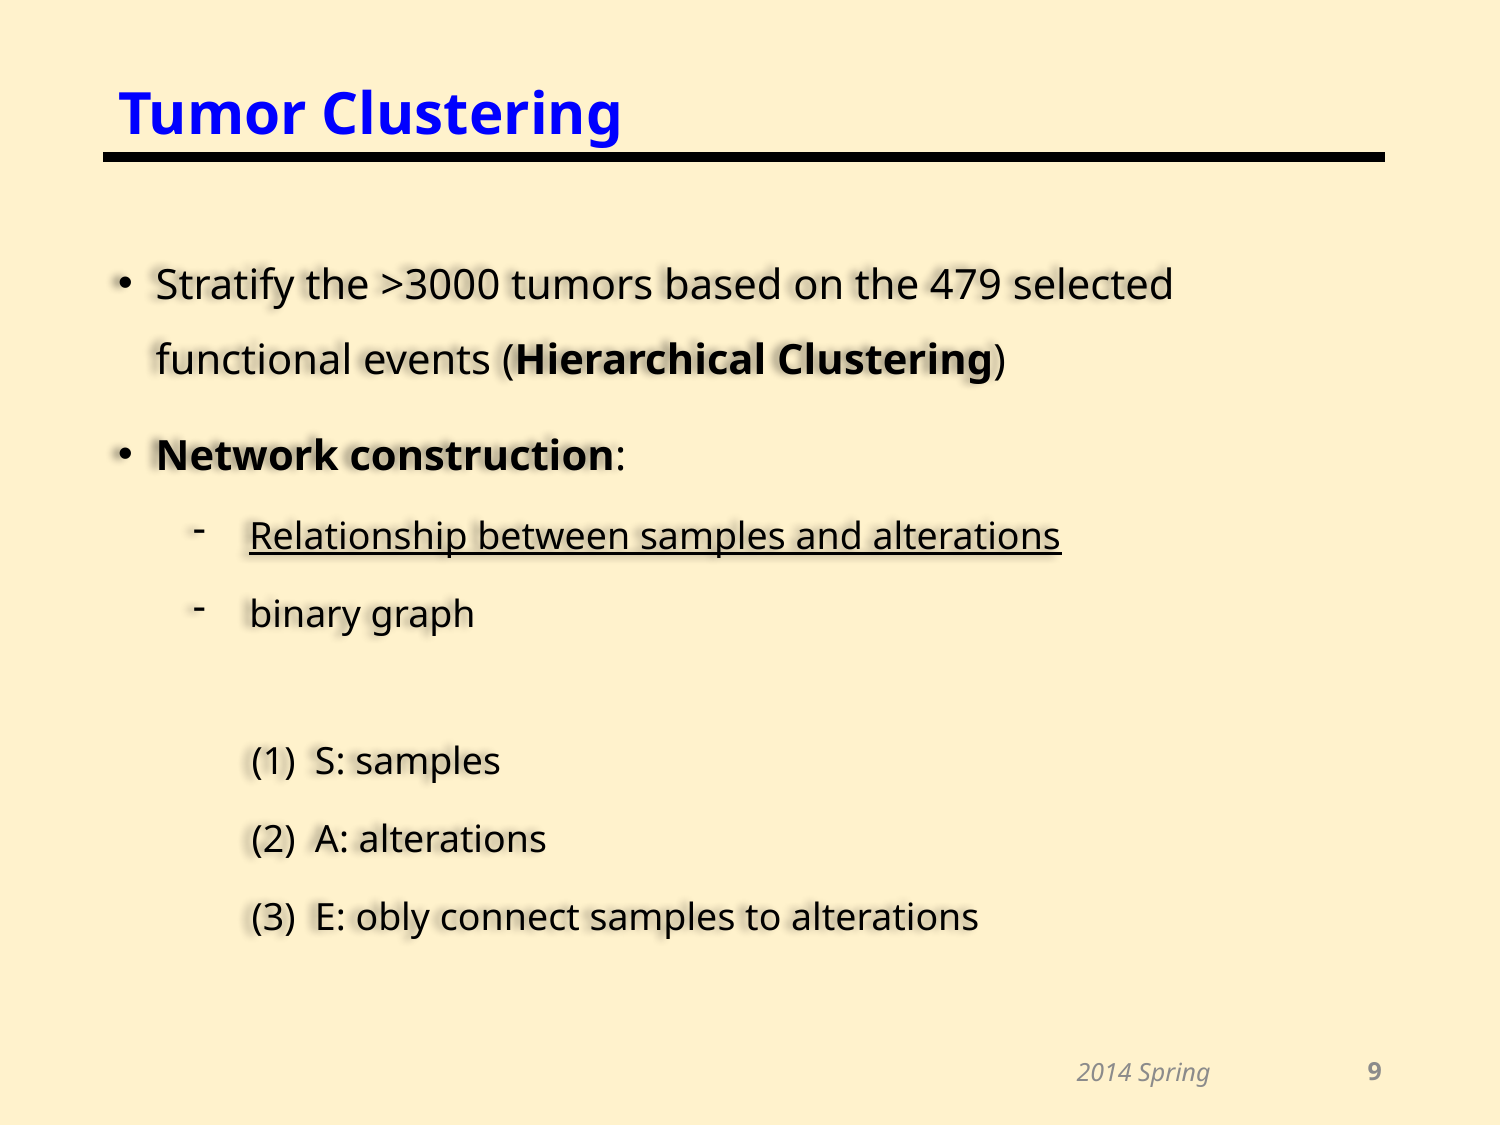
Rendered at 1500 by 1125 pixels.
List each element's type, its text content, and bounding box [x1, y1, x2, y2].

footer 2014 Spring [890, 1043, 1397, 1104]
title Tumor Clustering [103, 47, 1397, 185]
